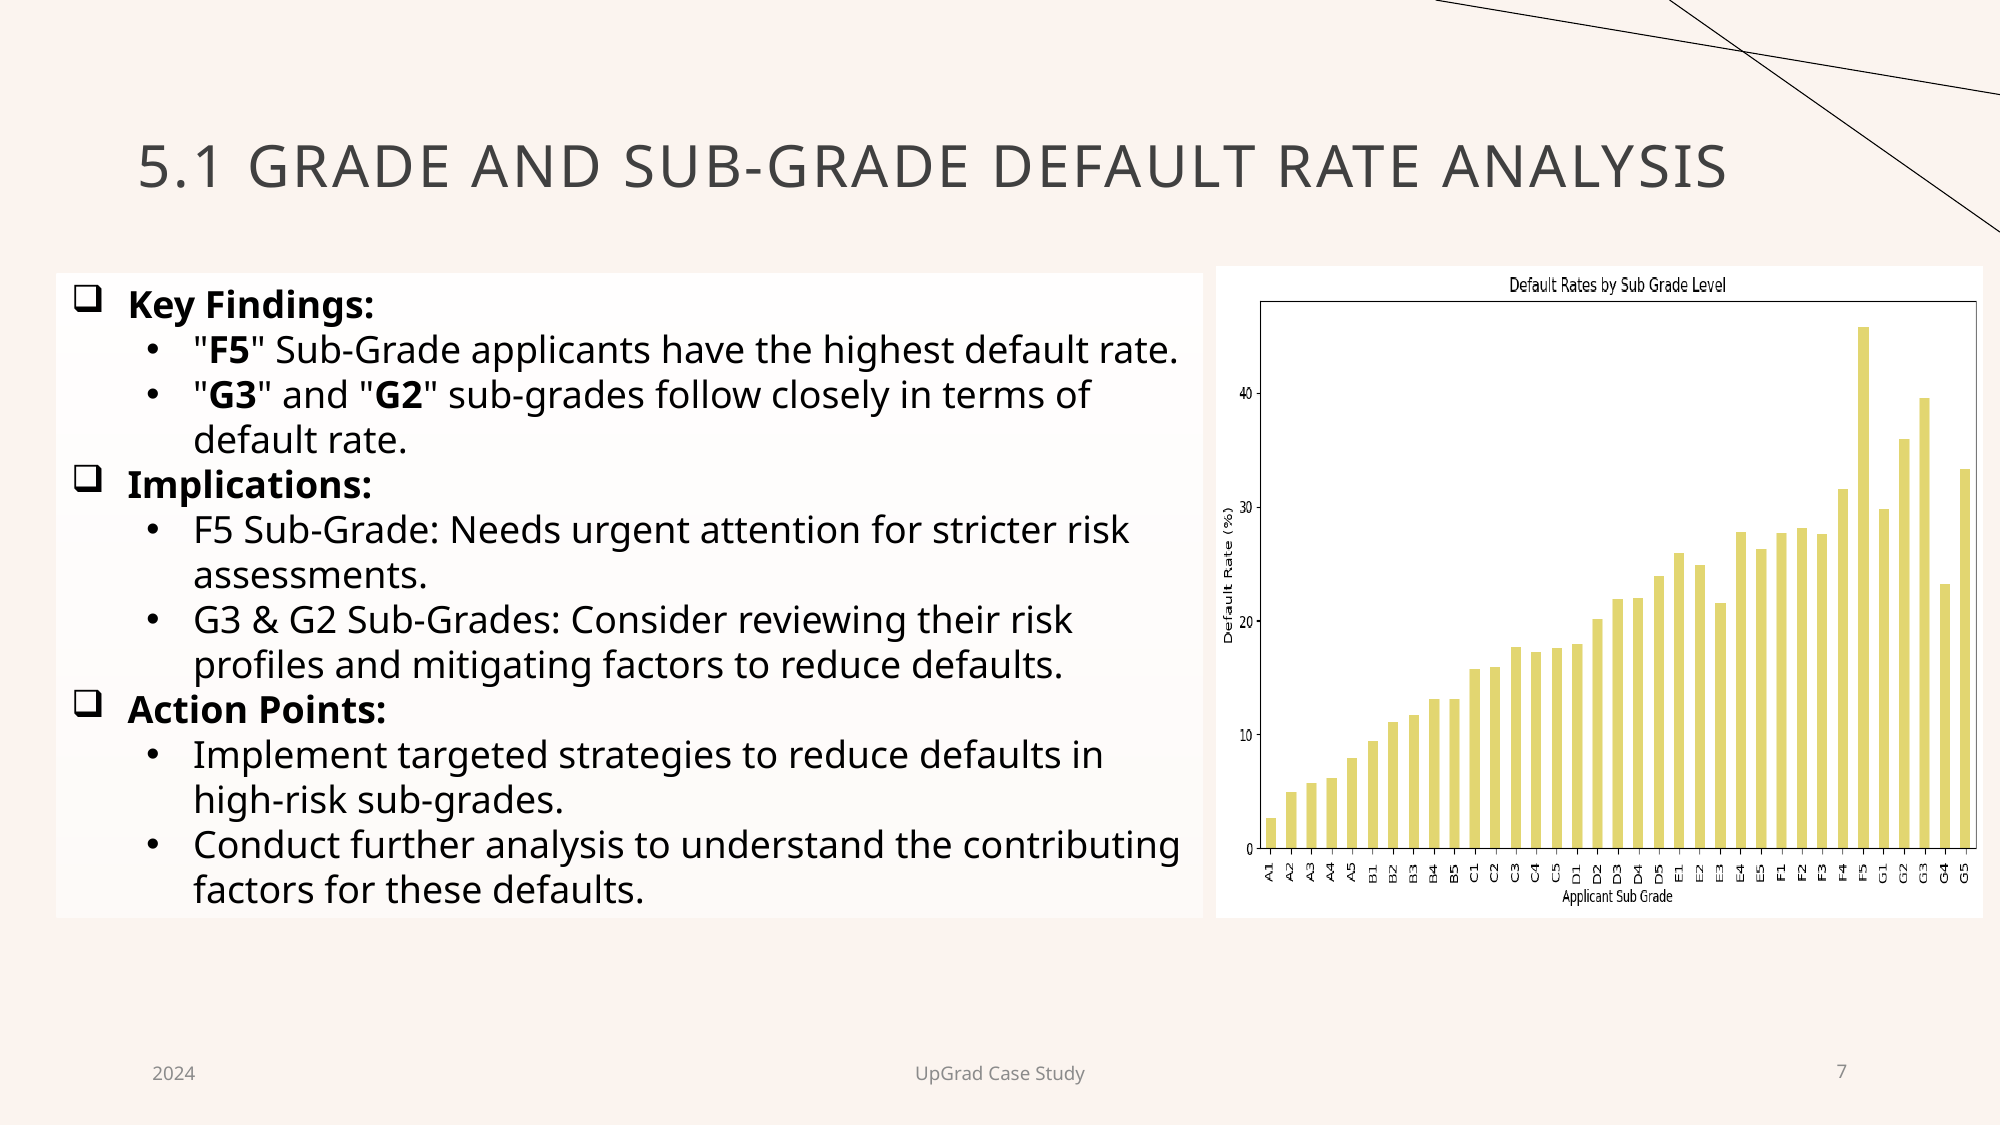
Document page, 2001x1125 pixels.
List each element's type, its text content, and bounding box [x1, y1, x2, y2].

slide_number 7 [1412, 1042, 1863, 1103]
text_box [1435, 0, 2000, 95]
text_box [1669, 95, 2000, 233]
slide_number 2024 [137, 1042, 588, 1103]
title 5.1 Grade and Sub-Grade Default Rate Analysis [137, 129, 1669, 208]
footer UpGrad Case Study [662, 1042, 1338, 1103]
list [1216, 266, 1983, 919]
text_box Key Findings: "F5" Sub-Grade applicants have the highest default rate. "G3" and "G2" sub-grades follow closely in terms of default rate. Implications: F5 Sub-Grade: Needs urgent attention for stricter risk assessments. G3 & G2 Sub-Grades: Consider reviewing their risk profiles and mitigating factors to reduce defaults. Action Points: Implement targeted strategies to reduce defaults in high-risk sub-grades. Conduct further analysis to understand the contributing factors for these defaults. [56, 273, 1204, 918]
